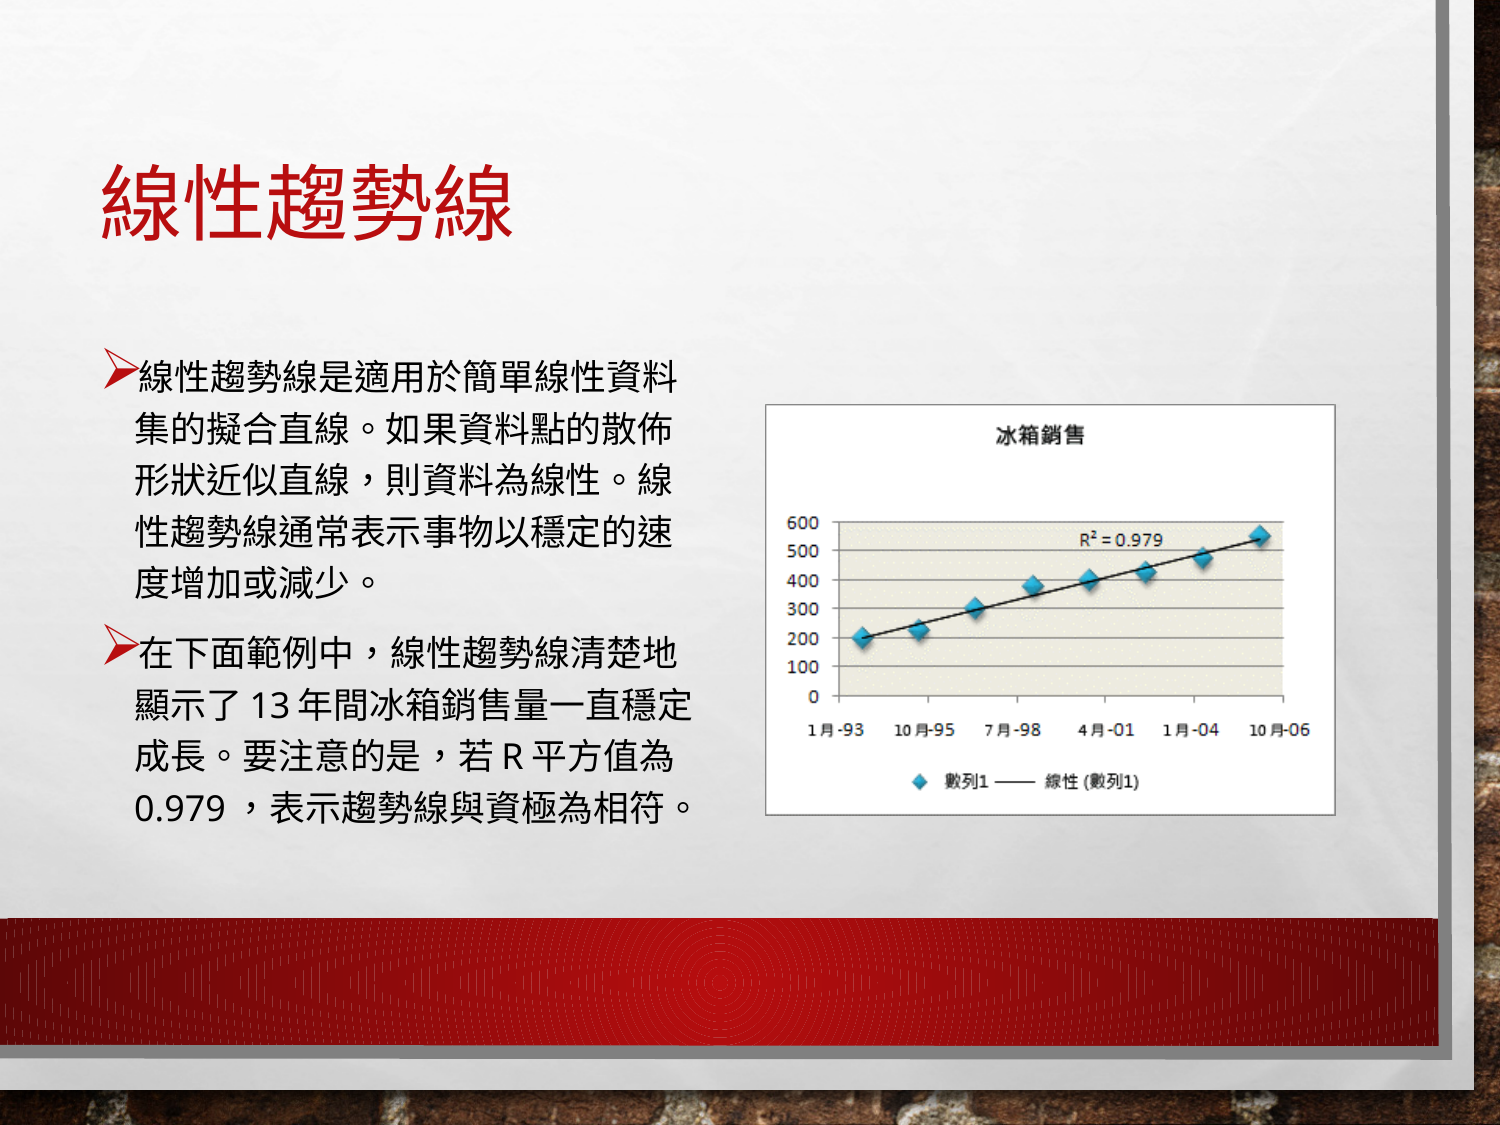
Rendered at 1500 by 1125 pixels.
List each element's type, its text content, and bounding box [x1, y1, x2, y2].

picture [0, 0, 1500, 1125]
title 線性趨勢線 [84, 112, 1364, 303]
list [764, 404, 1336, 816]
list 線性趨勢線是適用於簡單線性資料集的擬合直線。如果資料點的散佈形狀近似直線，則資料為線性。線性趨勢線通常表示事物以穩定的速度增加或減少。 在下面範例中，線性趨勢線清楚地顯示了13年間冰箱銷售量一直穩定成長。要注意的是，若R平方值為0.979，表示趨勢線與資極為相符。 [84, 338, 711, 882]
